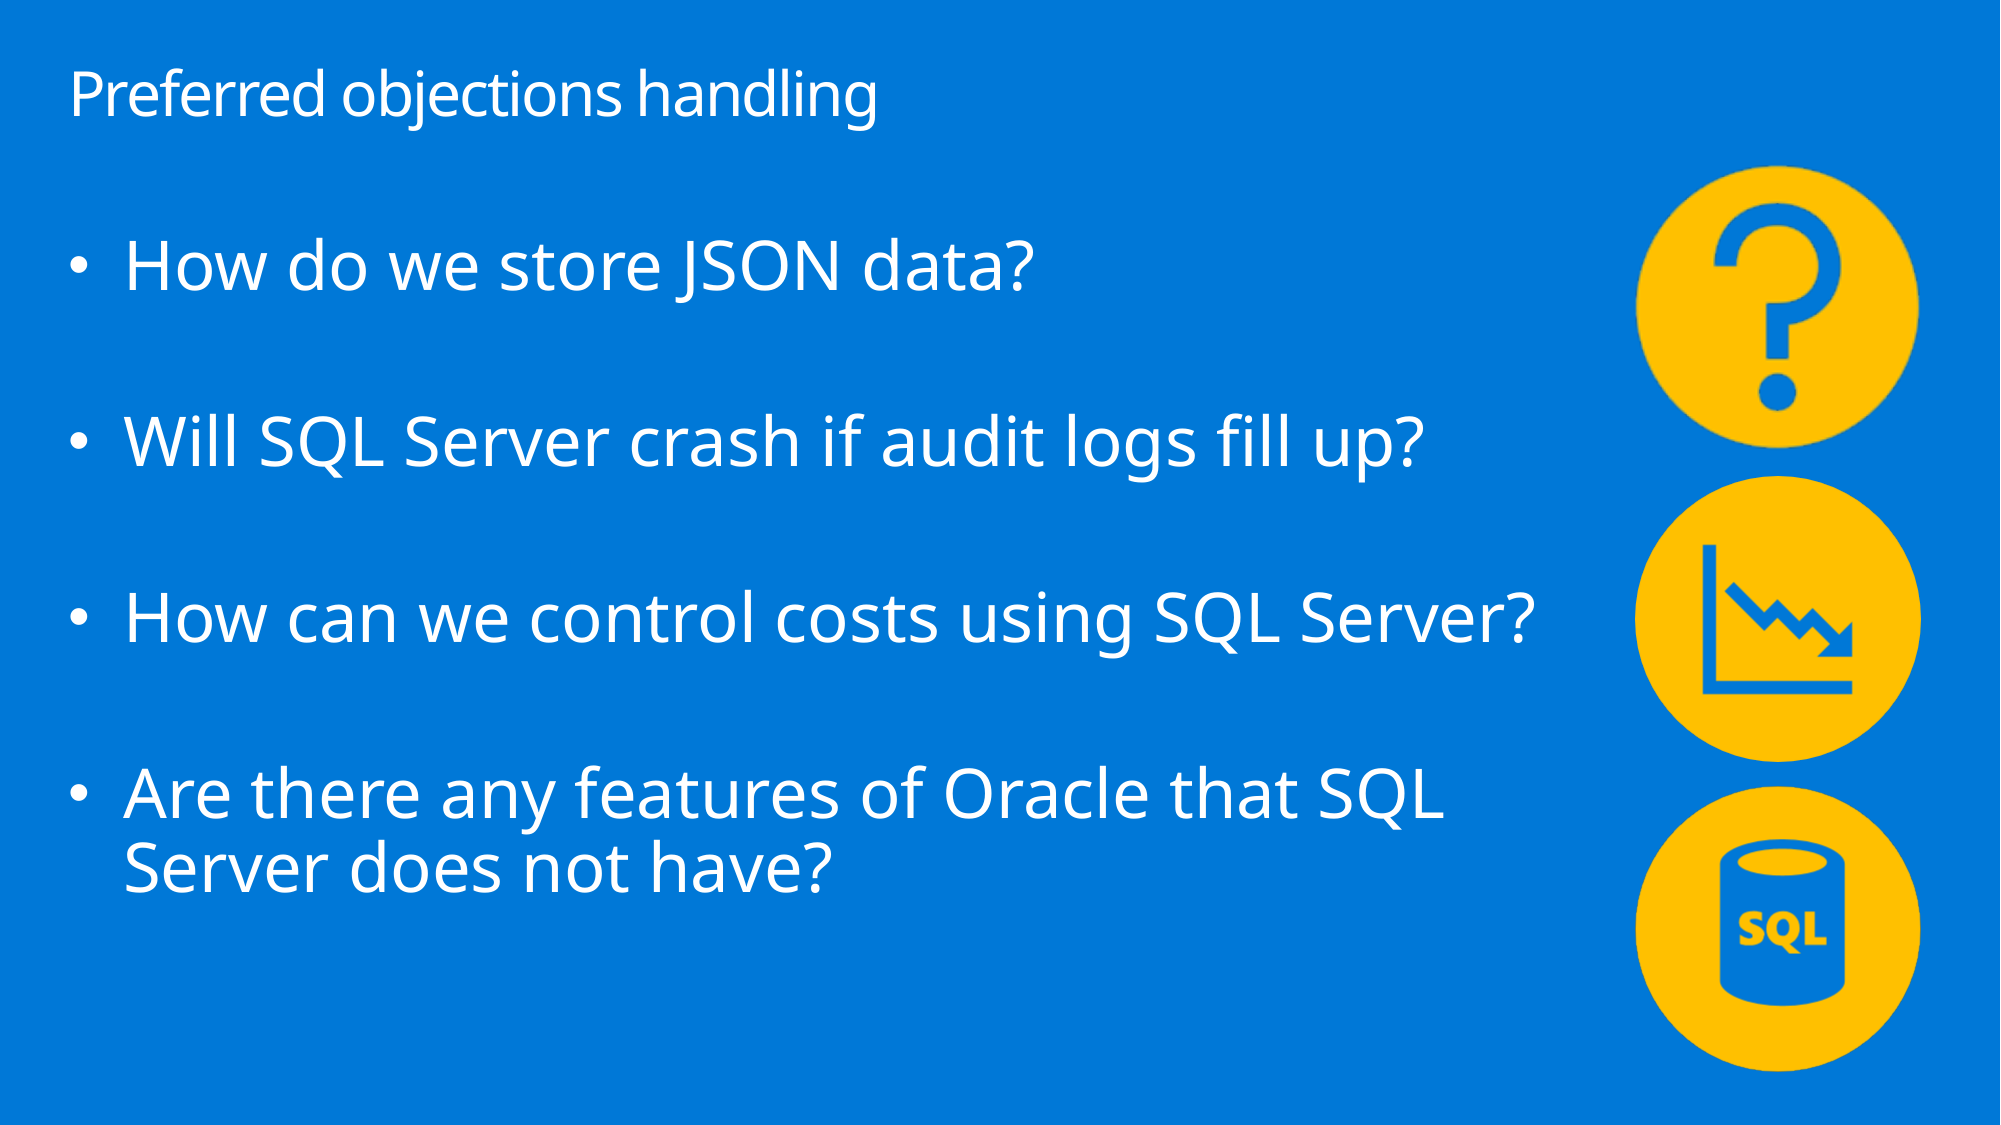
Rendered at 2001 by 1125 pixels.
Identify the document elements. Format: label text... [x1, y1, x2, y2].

picture [1449, 129, 2000, 1125]
list How do we store JSON data? Will SQL Server crash if audit logs fill up? How can we control costs using SQL Server? Are there any features of Oracle that SQL Server does not have? [44, 216, 1600, 1094]
title Preferred objections handling [44, 47, 1957, 196]
